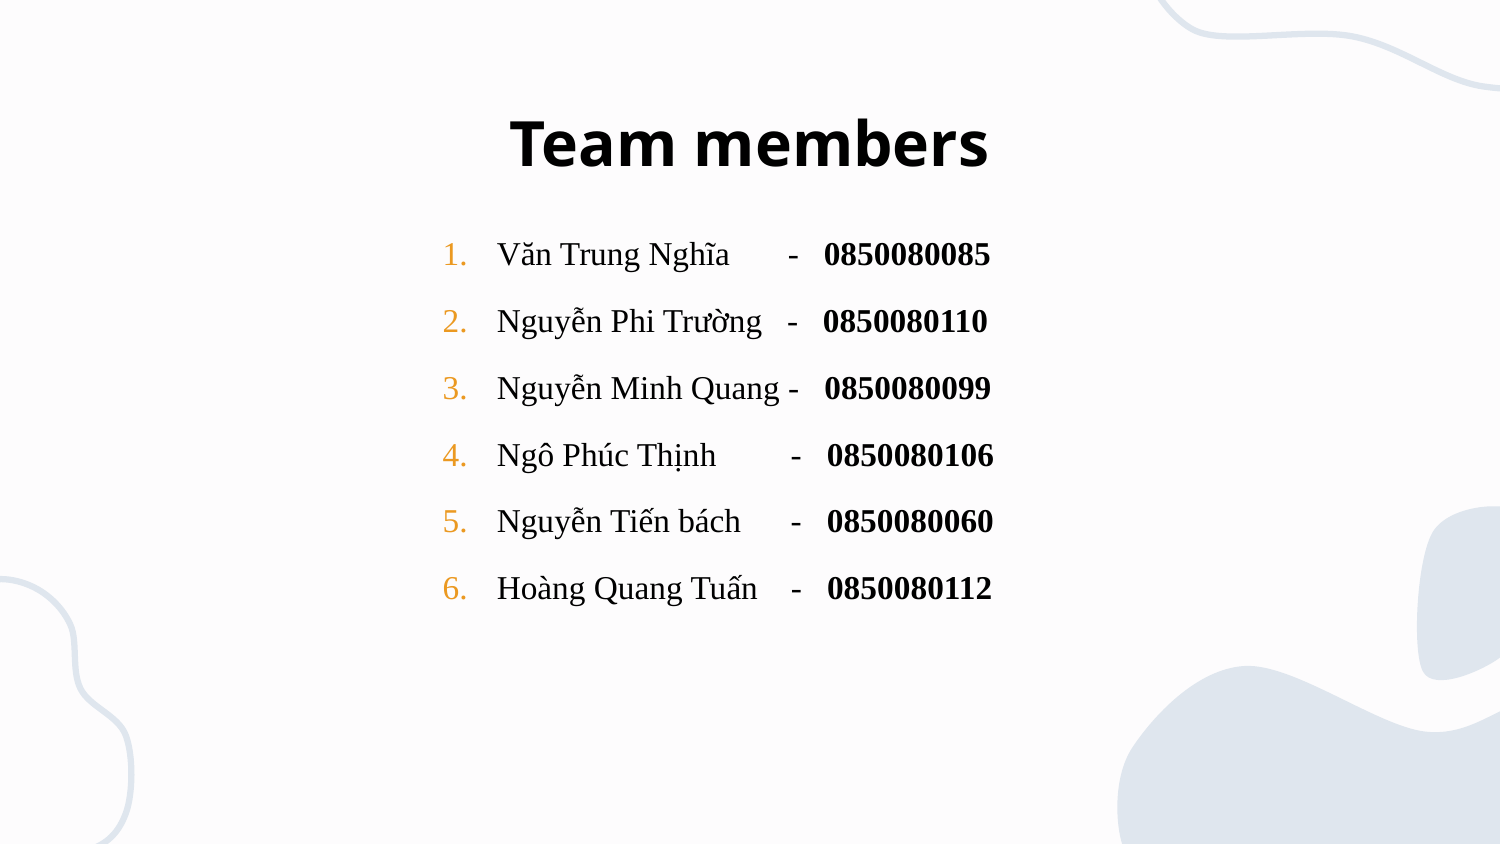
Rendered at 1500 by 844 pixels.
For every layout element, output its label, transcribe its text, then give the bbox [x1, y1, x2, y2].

subtitle Văn Trung Nghĩa - 0850080085 Nguyễn Phi Trường - 0850080110 Nguyễn Minh Quang - 0850080099 Ngô Phúc Thịnh - 0850080106 Nguyễn Tiến bách - 0850080060 Hoàng Quang Tuấn - 0850080112 [406, 211, 1217, 633]
title Team members [116, 77, 1383, 192]
